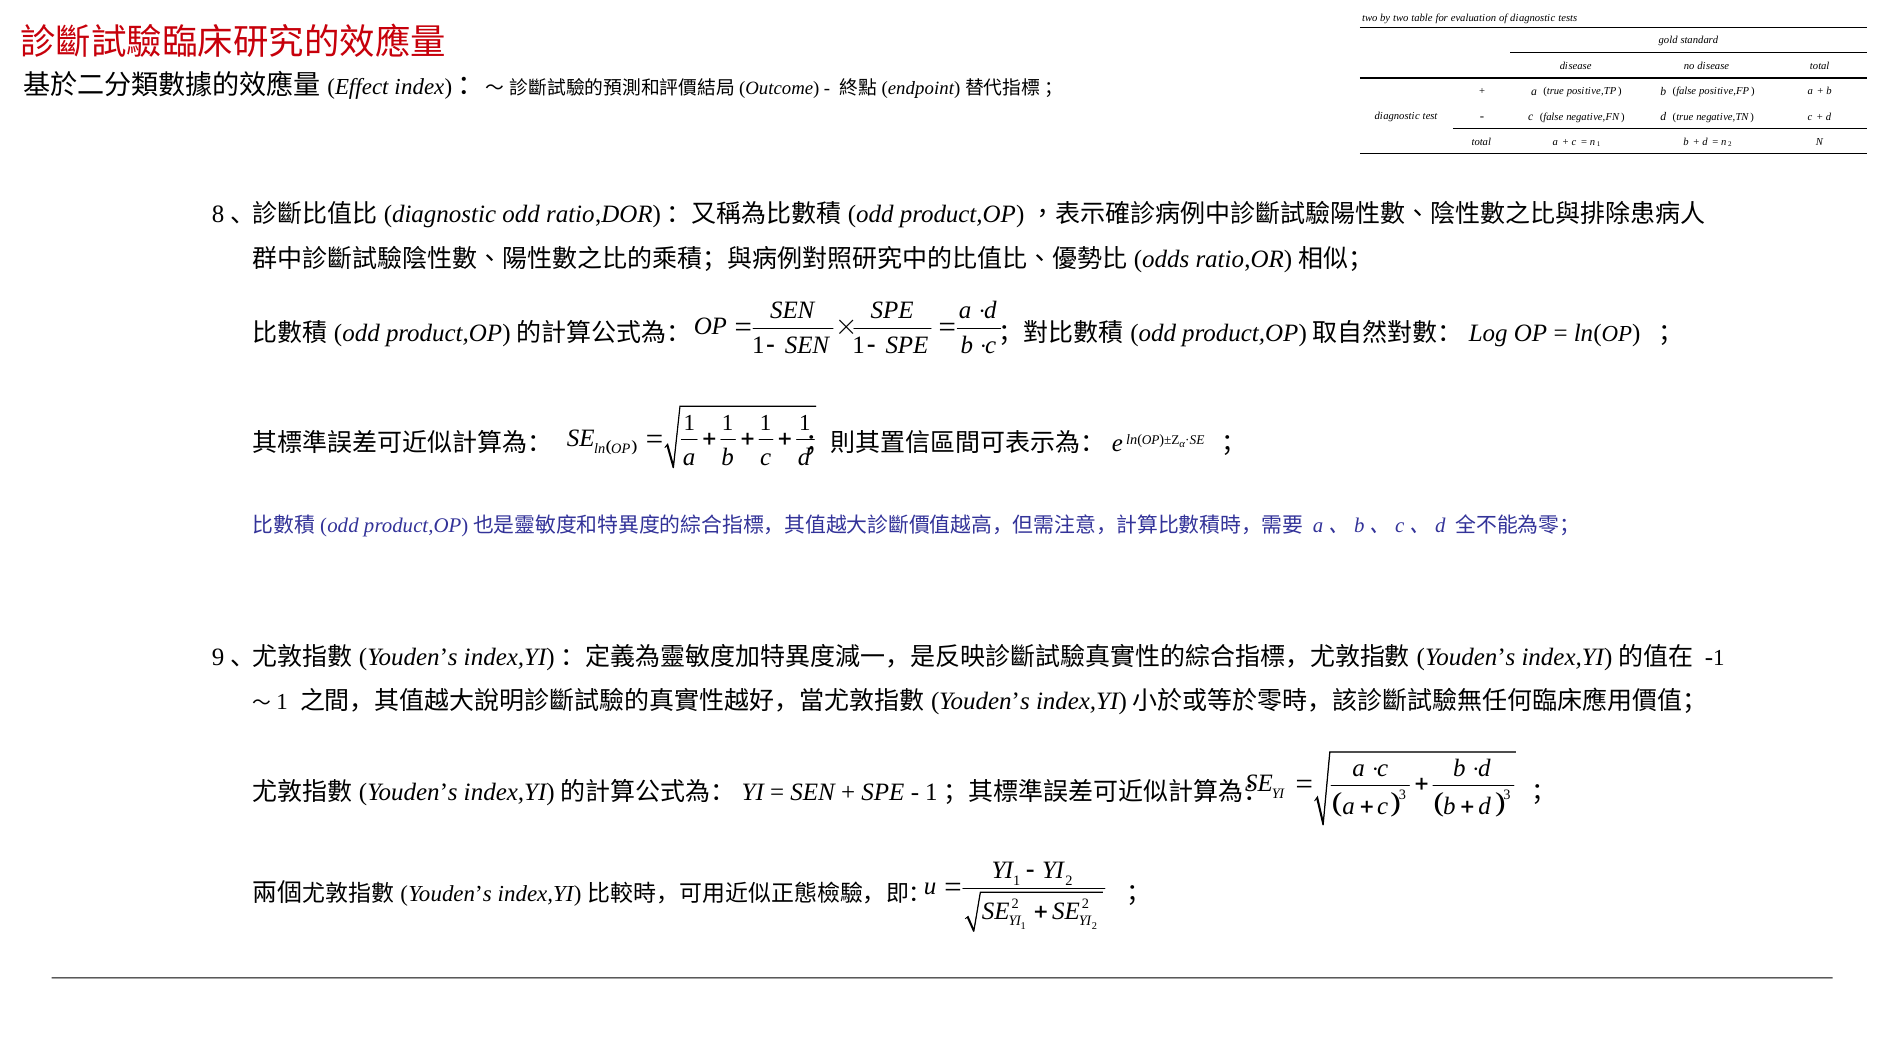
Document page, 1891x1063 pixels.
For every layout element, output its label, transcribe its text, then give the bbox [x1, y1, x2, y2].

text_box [196, 7, 1868, 937]
text_box 基於二分類數據的效應量(Effect index)：～ 診斷試驗的預測和評價結局(Outcome) - 終點(endpoint)替代指標 ； [8, 59, 191, 107]
text_box 診斷試驗臨床研究的效應量 [5, 4, 1404, 76]
